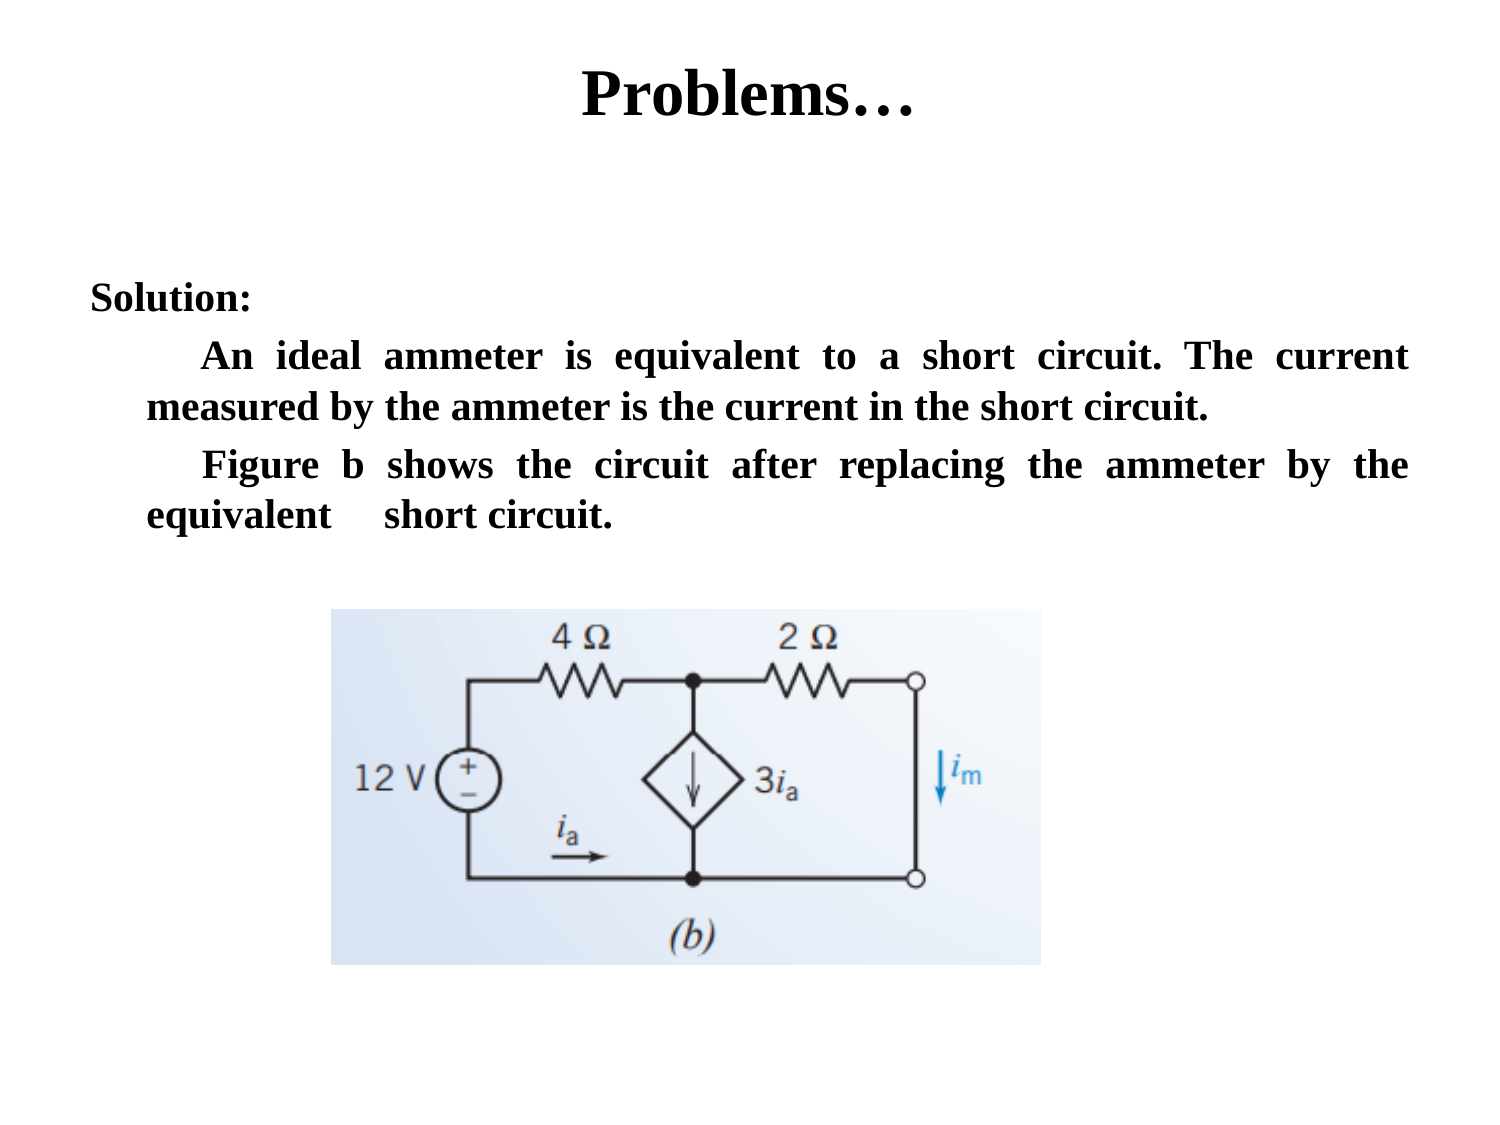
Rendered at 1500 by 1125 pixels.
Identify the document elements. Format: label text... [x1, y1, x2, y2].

picture [331, 609, 1041, 965]
title Problems… [75, 0, 1425, 183]
list Solution: An ideal ammeter is equivalent to a short circuit. The current measured by the ammeter is the current in the short circuit. Figure b shows the circuit after replacing the ammeter by the equivalent short circuit. [75, 262, 1425, 563]
